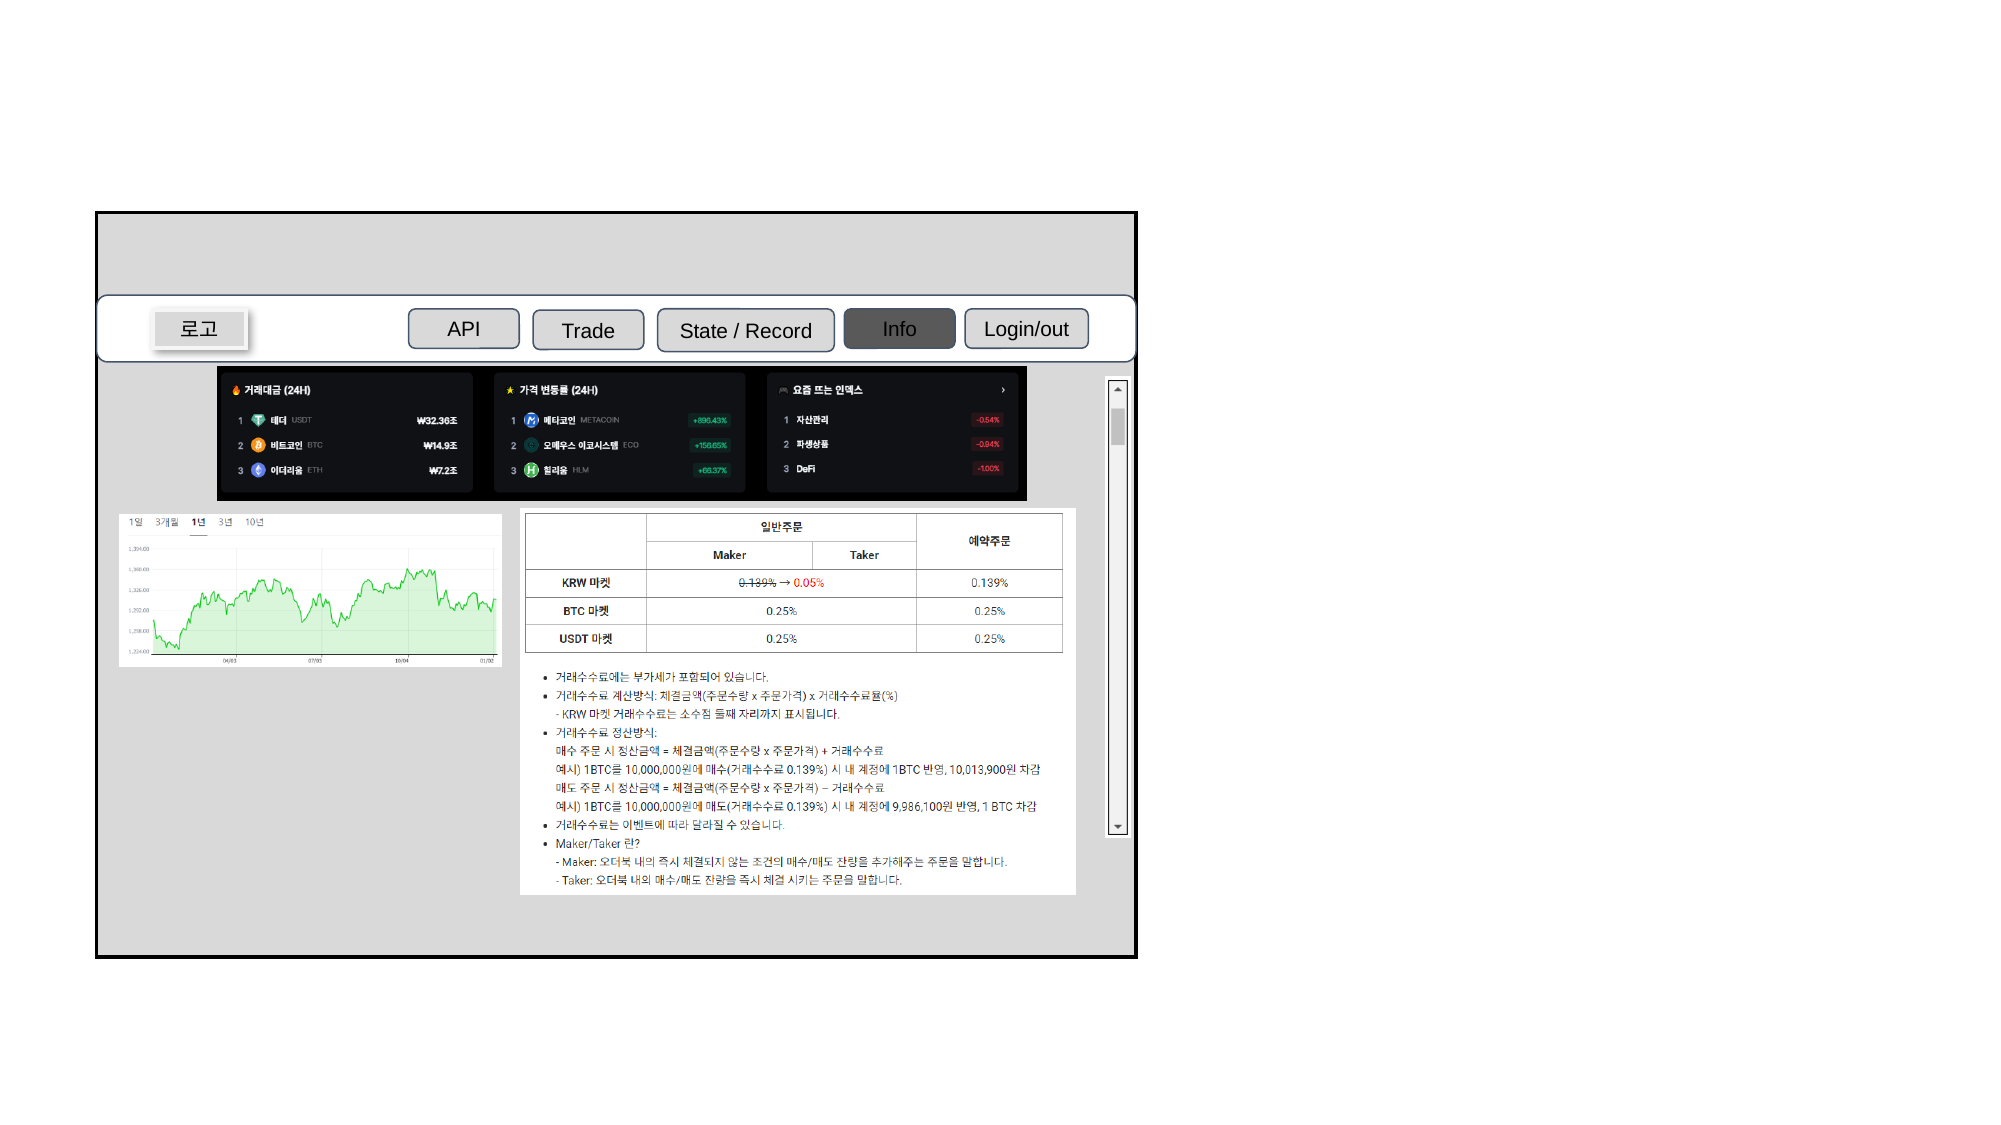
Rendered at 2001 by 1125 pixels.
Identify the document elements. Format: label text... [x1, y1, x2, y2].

text_box [96, 295, 1137, 362]
picture [1105, 376, 1131, 839]
text_box Login/out [965, 308, 1089, 349]
text_box [96, 352, 1137, 958]
picture [520, 508, 1076, 895]
picture [217, 366, 1027, 501]
text_box Trade [533, 310, 644, 350]
text_box Info [844, 308, 956, 349]
picture [119, 514, 502, 667]
text_box [96, 212, 1137, 305]
text_box State / Record [657, 308, 835, 352]
text_box API [408, 308, 520, 349]
text_box 로고 [153, 309, 246, 349]
